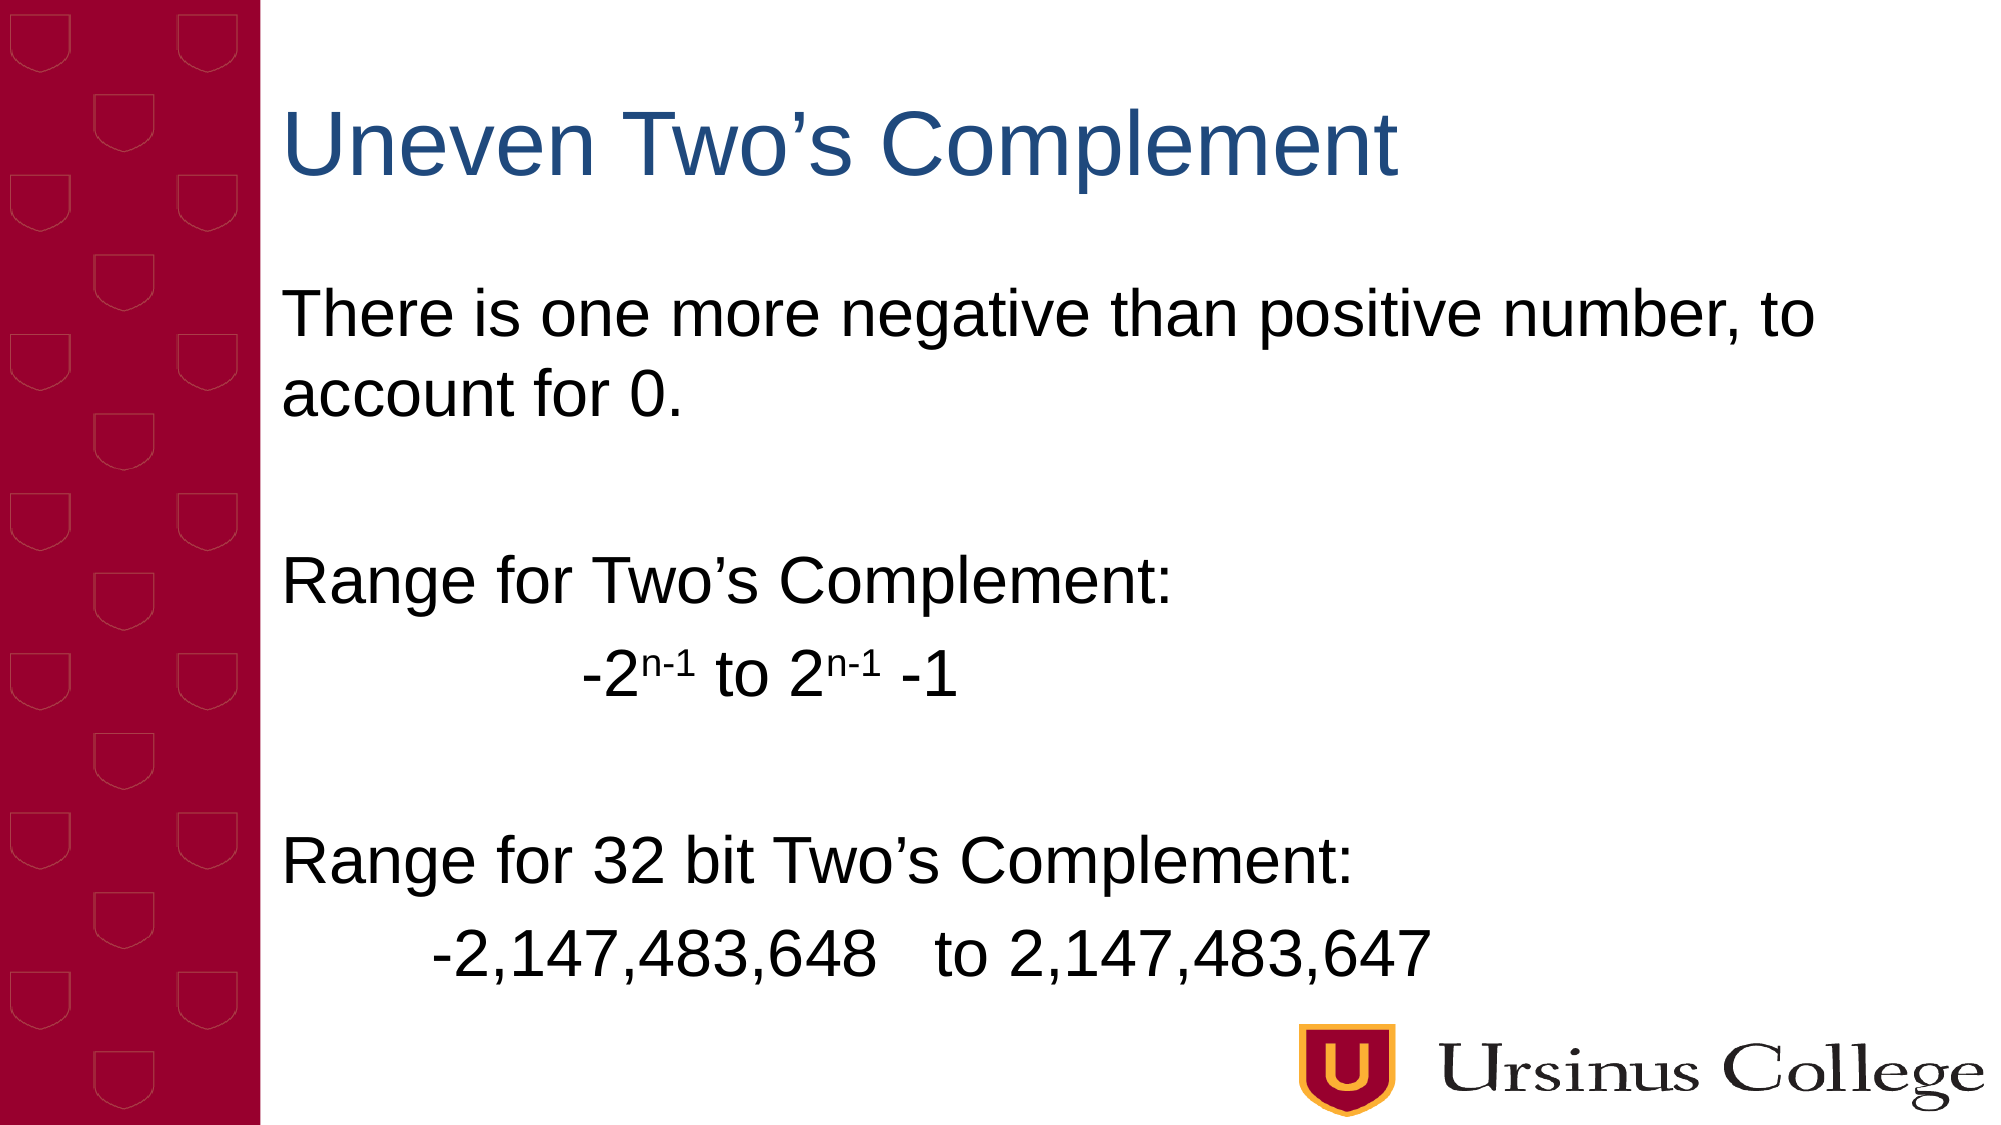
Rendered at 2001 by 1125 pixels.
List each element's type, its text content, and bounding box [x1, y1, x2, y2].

picture [0, 0, 261, 1125]
title Uneven Two’s Complement [266, 45, 1900, 233]
picture [1299, 1024, 1984, 1117]
list There is one more negative than positive number, to account for 0. Range for Two’s Complement: -2n-1 to 2n-1 -1 Range for 32 bit Two’s Complement: -2,147,483,648 to 2,147,483,647 [266, 262, 1900, 988]
